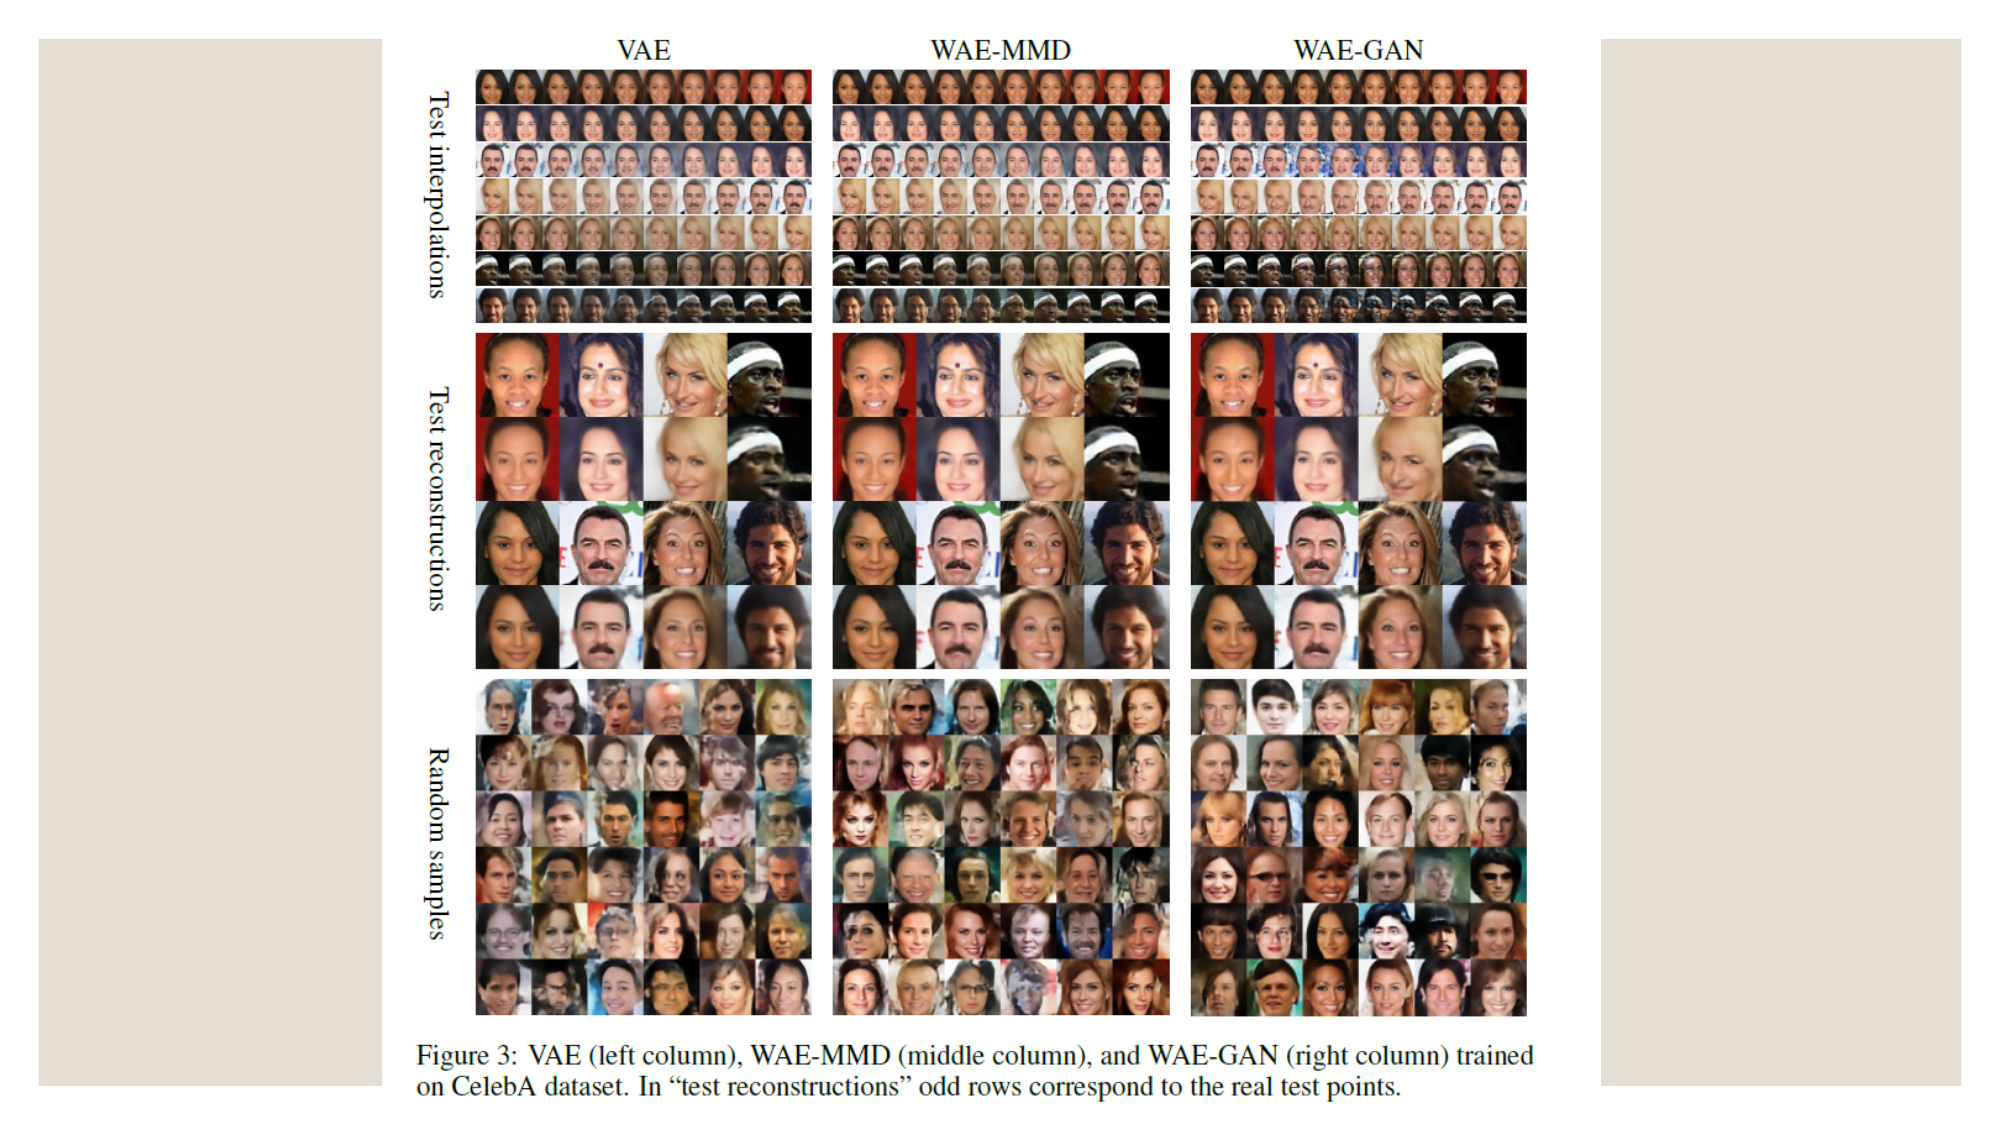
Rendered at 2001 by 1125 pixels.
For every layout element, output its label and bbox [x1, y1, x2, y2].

picture [382, 24, 1601, 1125]
